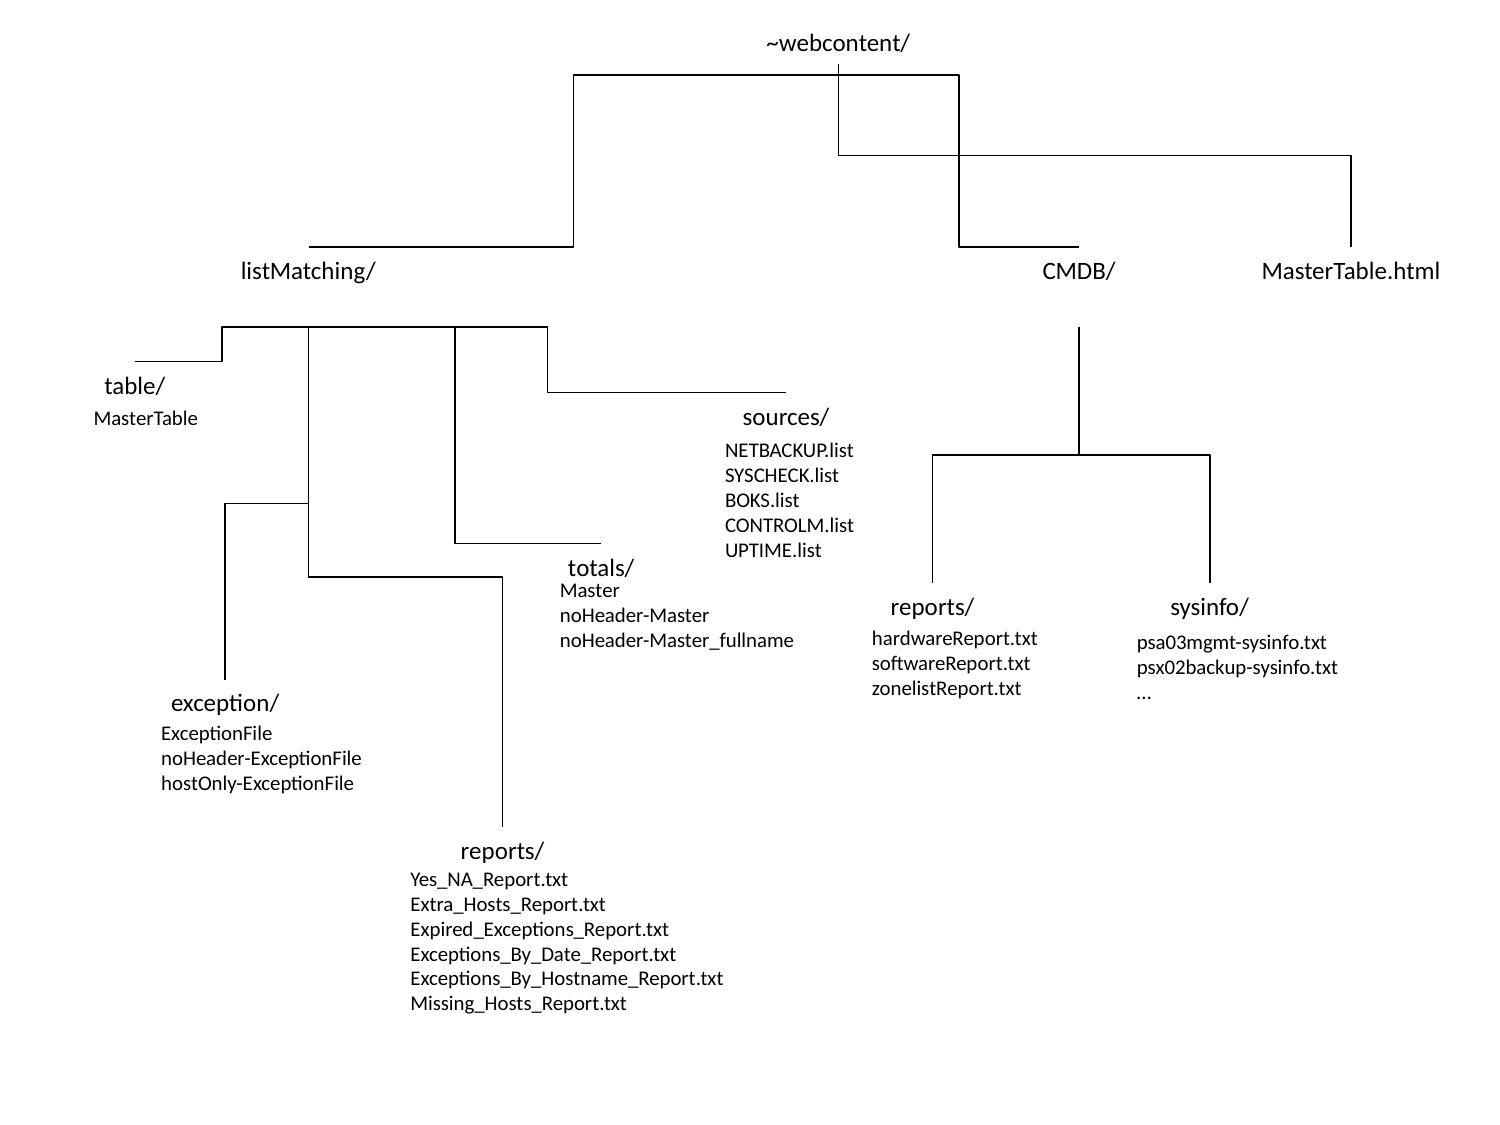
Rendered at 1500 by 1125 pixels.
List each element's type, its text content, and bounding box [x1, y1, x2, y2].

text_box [27, 18, 1483, 907]
text_box Yes_NA_Report.txt Extra_Hosts_Report.txt Expired_Exceptions_Report.txt Exceptions_By_Date_Report.txt Exceptions_By_Hostname_Report.txt Missing_Hosts_Report.txt [395, 916, 787, 1023]
